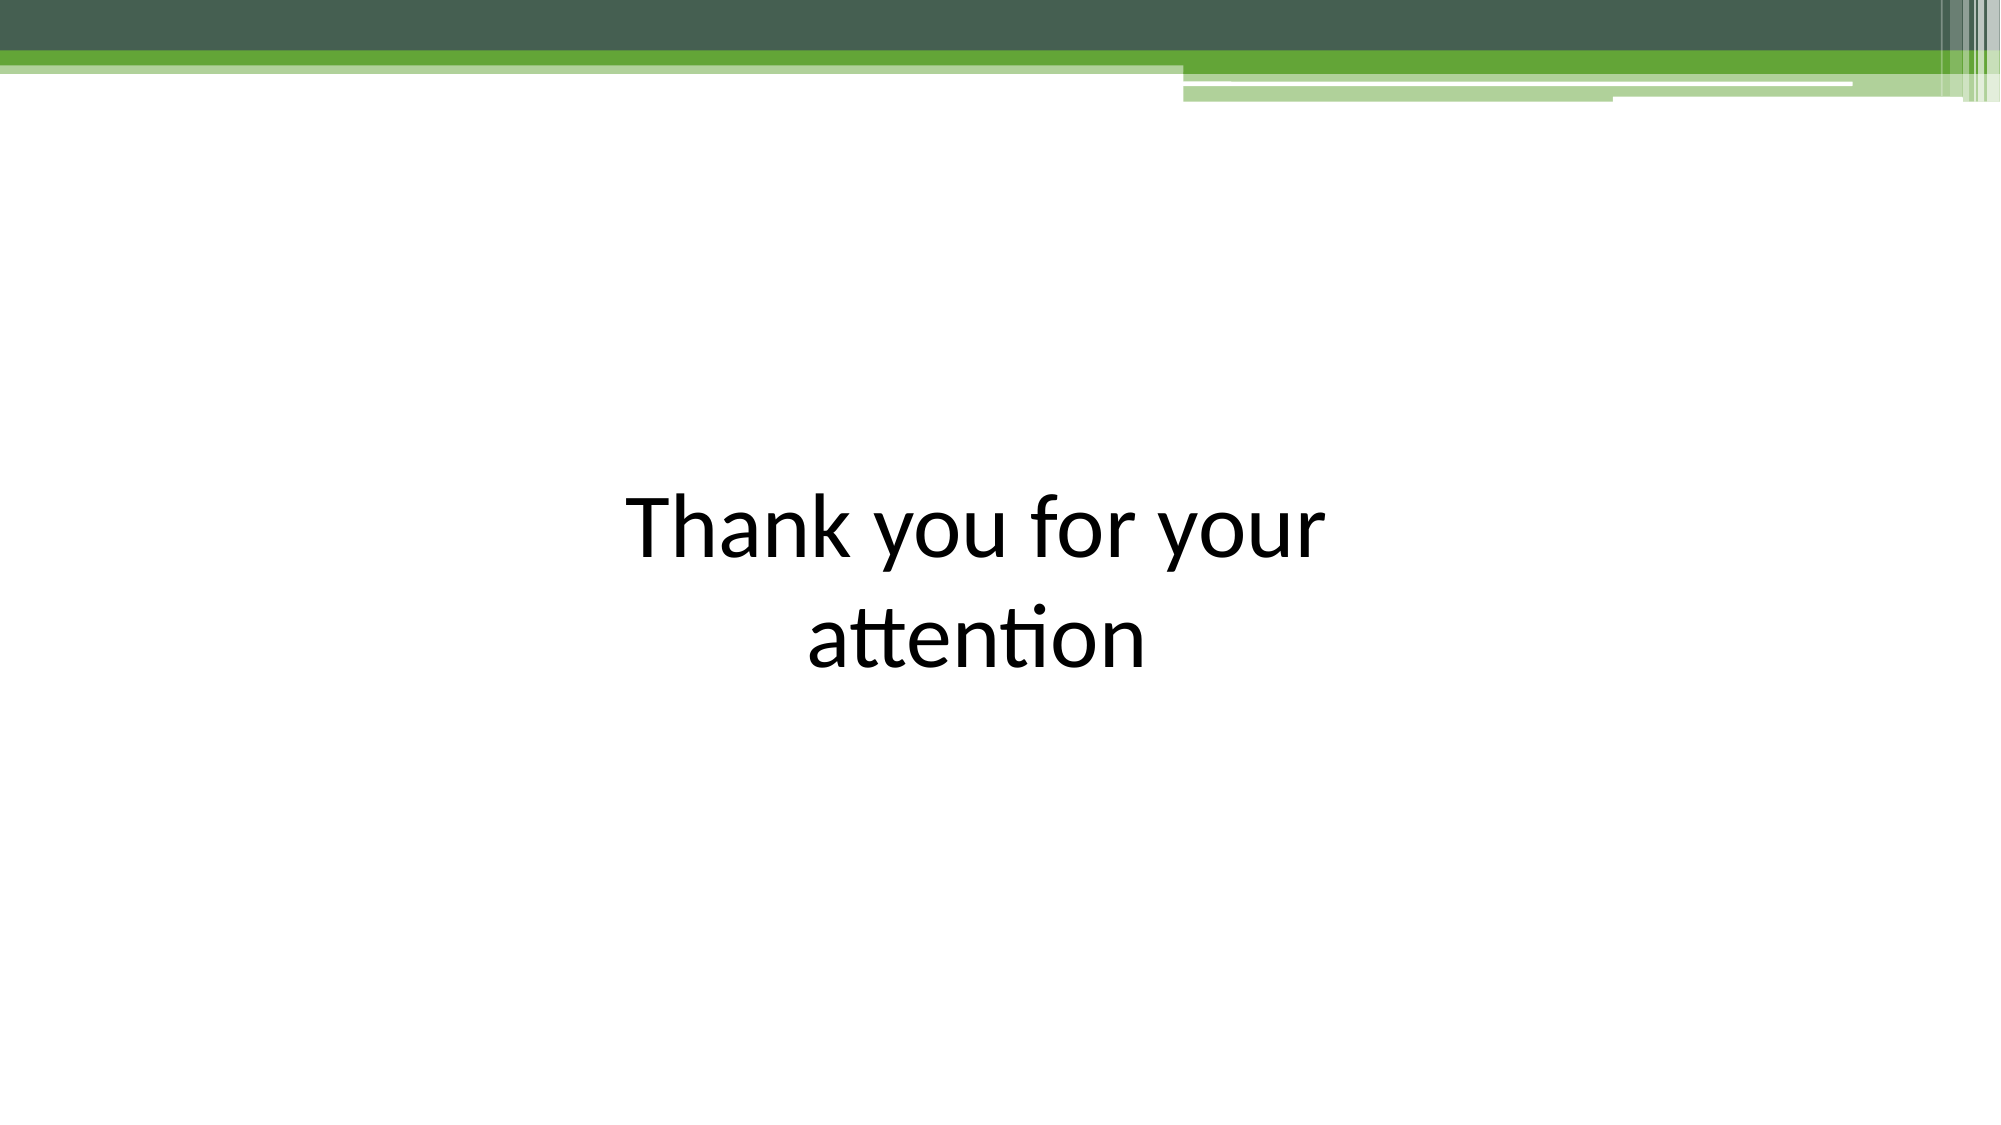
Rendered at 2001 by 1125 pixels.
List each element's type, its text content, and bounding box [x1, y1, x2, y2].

title Thank you for your attention [582, 488, 1372, 664]
